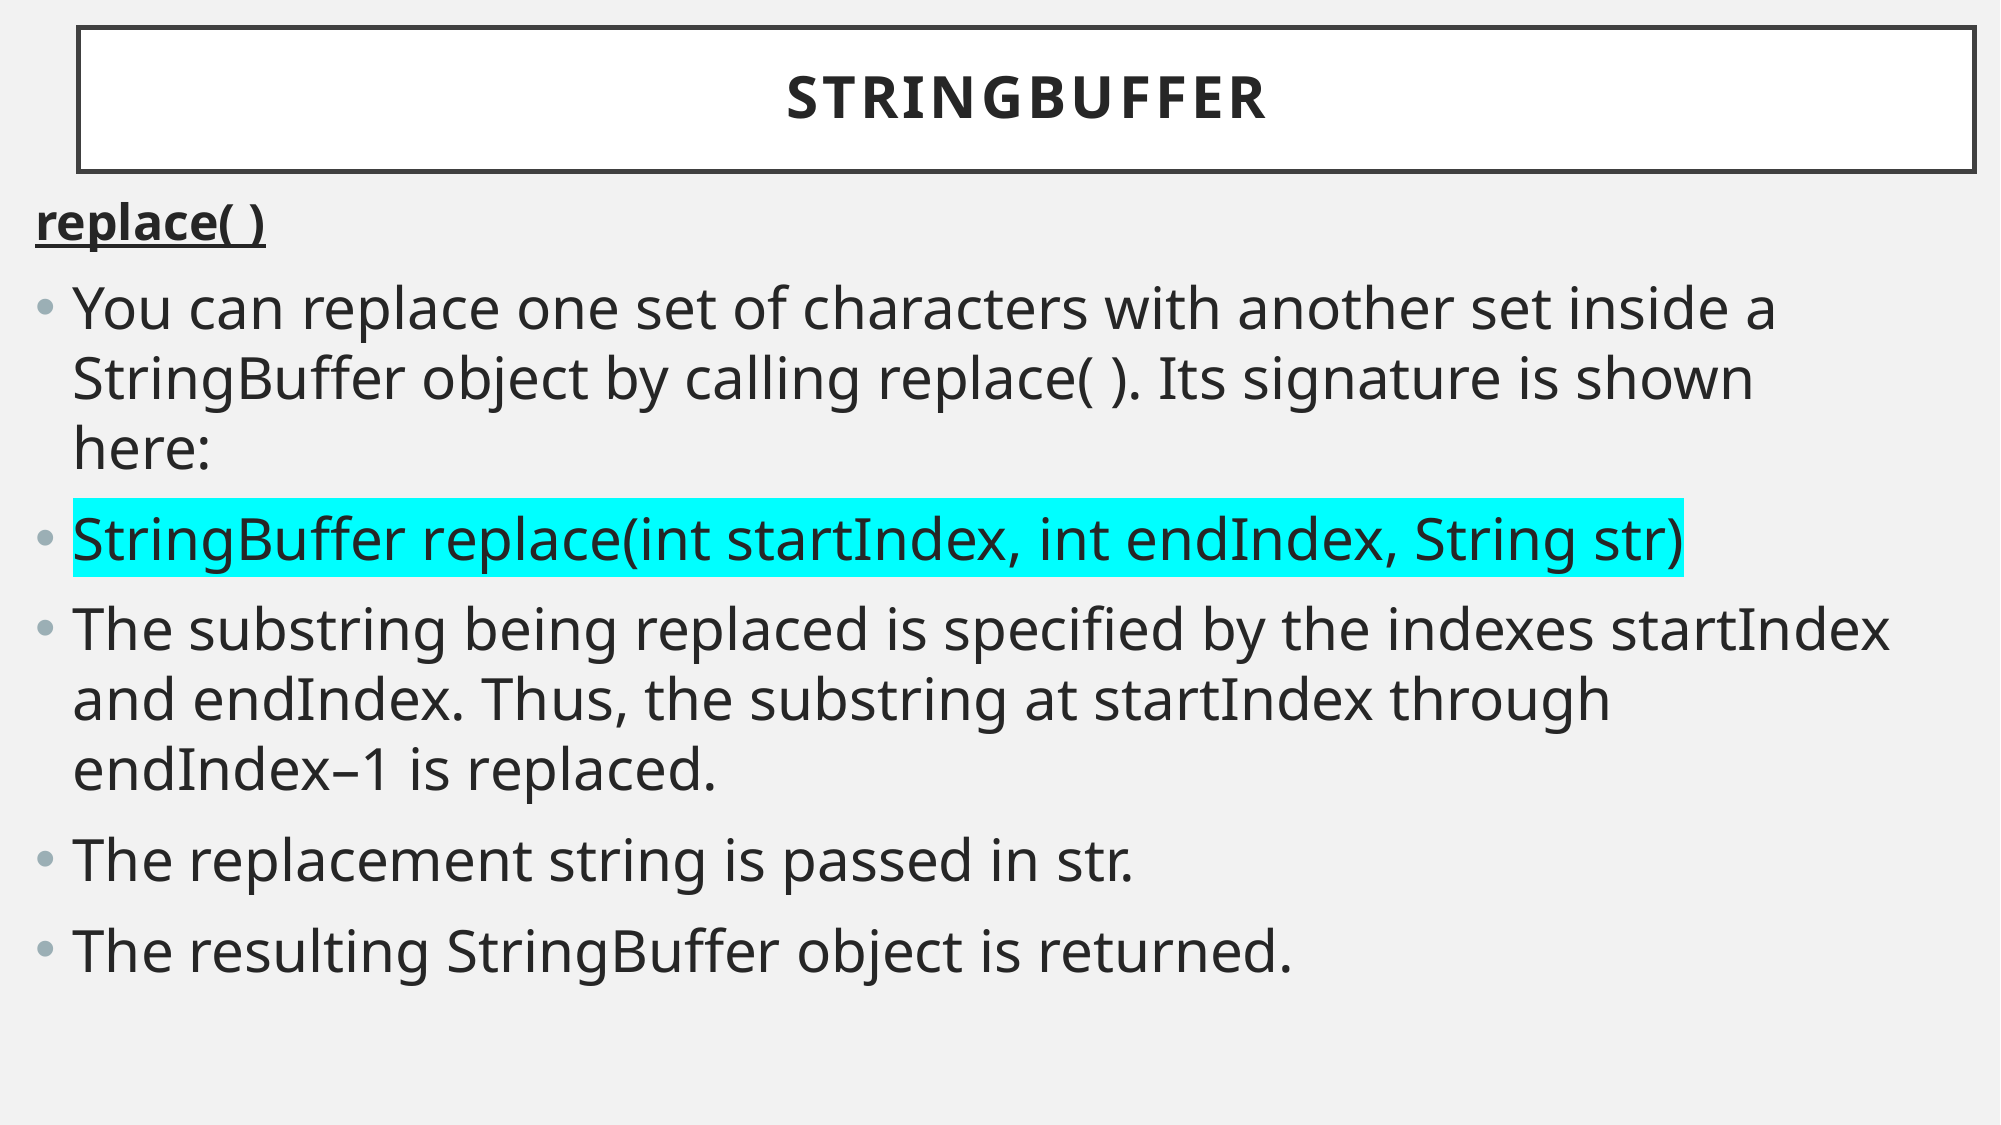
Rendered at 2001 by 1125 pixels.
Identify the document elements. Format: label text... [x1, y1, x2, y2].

list replace( ) You can replace one set of characters with another set inside a StringBuffer object by calling replace( ). Its signature is shown here: StringBuffer replace(int startIndex, int endIndex, String str) The substring being replaced is specified by the indexes startIndex and endIndex. Thus, the substring at startIndex through endIndex–1 is replaced. The replacement string is passed in str. The resulting StringBuffer object is returned. [19, 183, 1916, 1112]
title StringBuffer [76, 25, 1977, 174]
